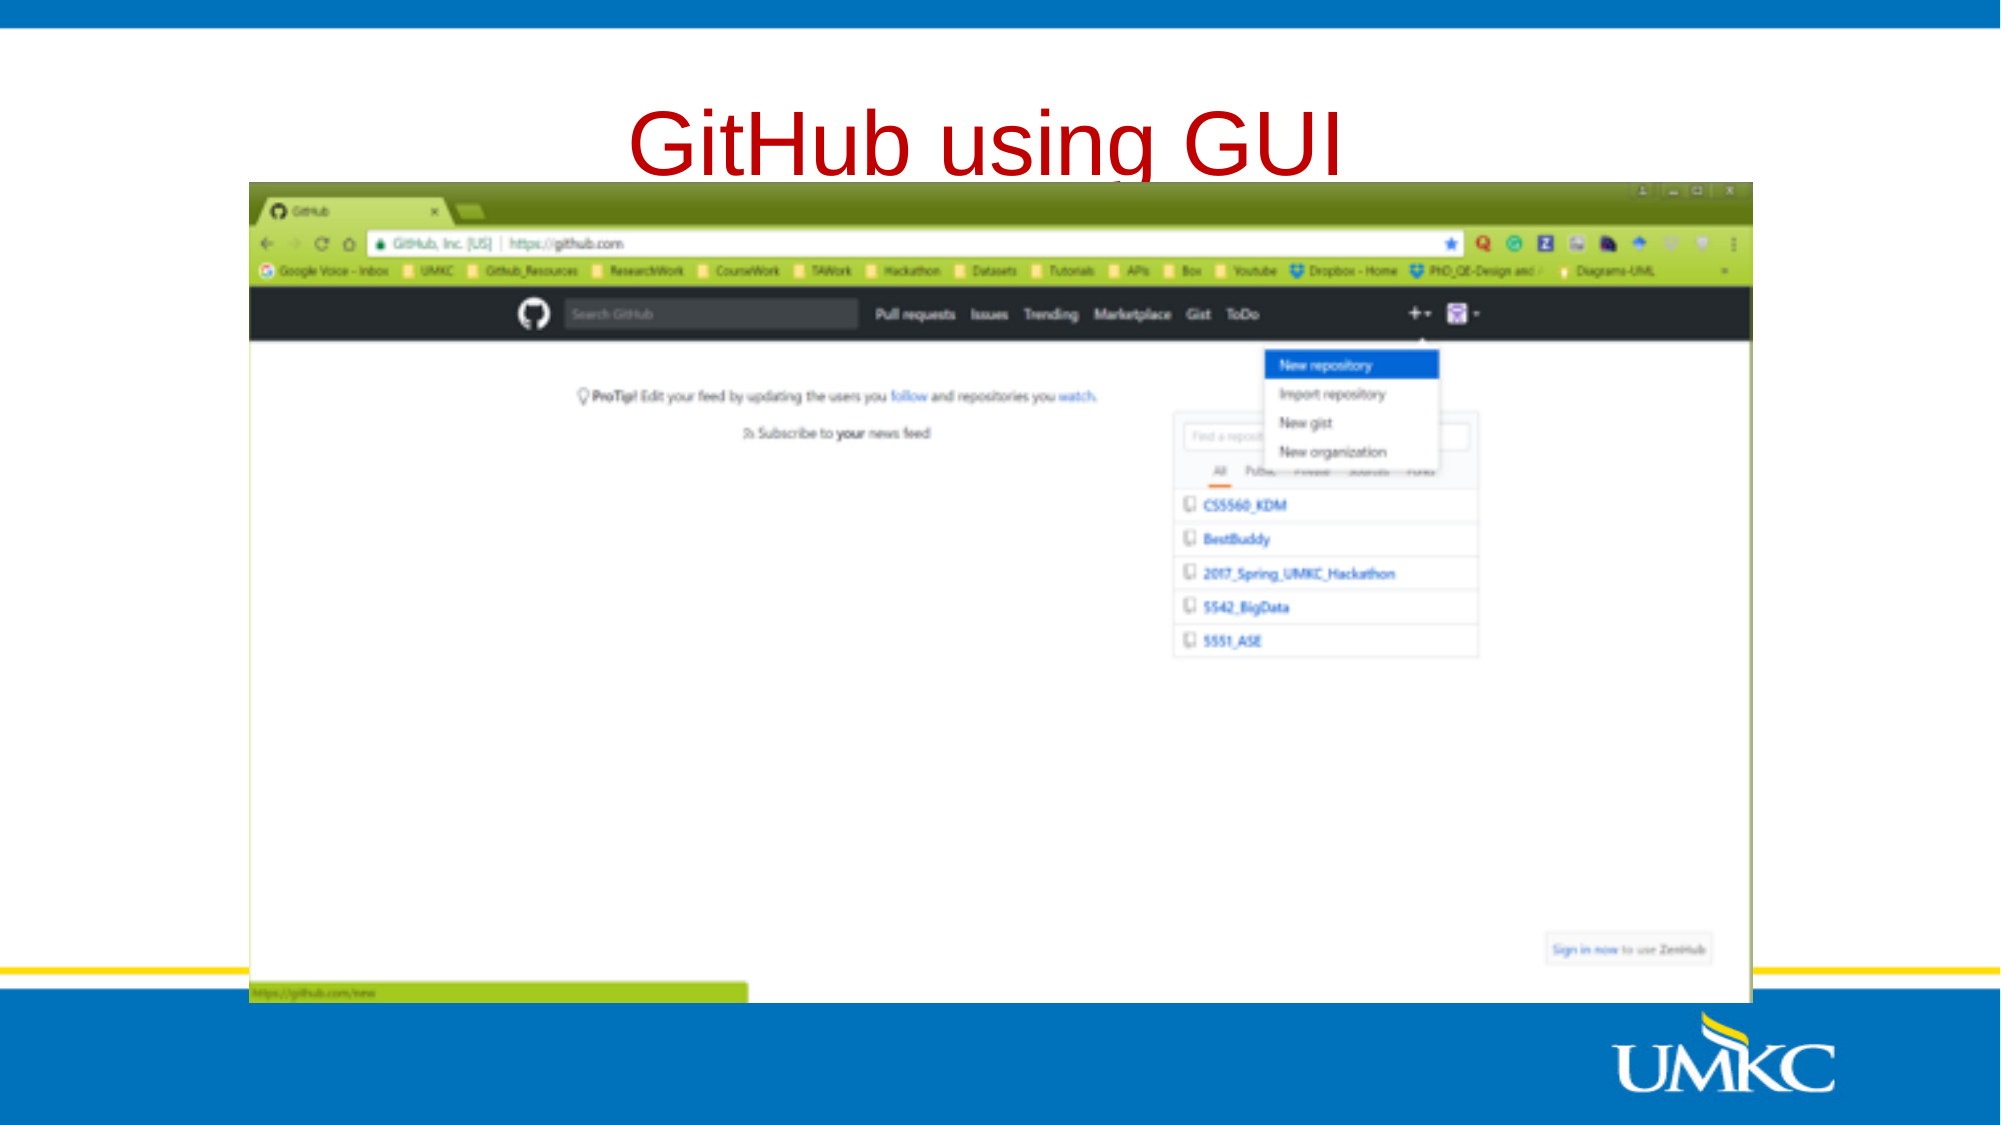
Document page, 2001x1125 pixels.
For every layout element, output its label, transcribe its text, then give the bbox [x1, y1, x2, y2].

title GitHub using GUI [99, 45, 1900, 233]
picture [0, 0, 2001, 1125]
